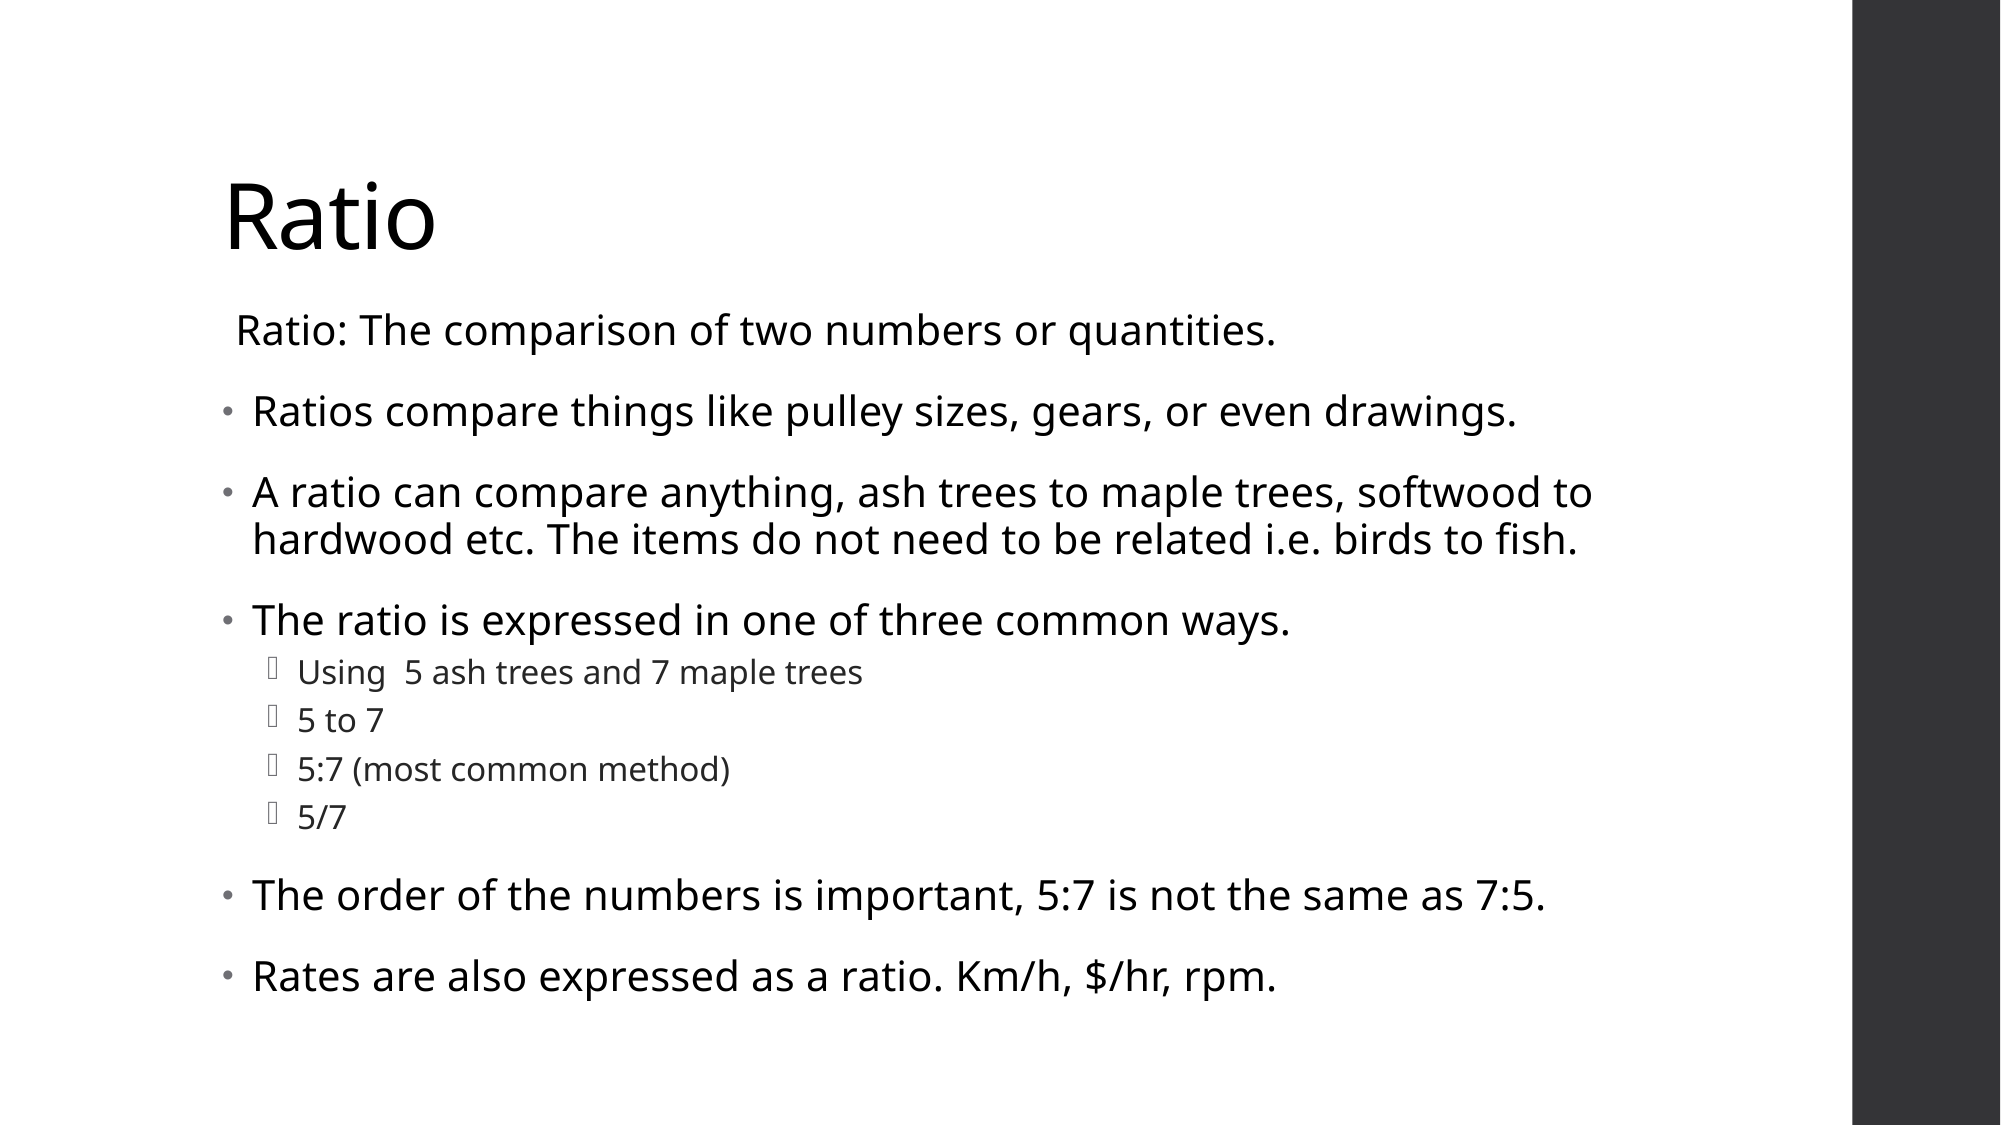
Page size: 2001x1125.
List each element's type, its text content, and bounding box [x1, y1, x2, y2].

title Ratio [206, 60, 1797, 278]
list Ratio: The comparison of two numbers or quantities. Ratios compare things like pulley sizes, gears, or even drawings. A ratio can compare anything, ash trees to maple trees, softwood to hardwood etc. The items do not need to be related i.e. birds to fish. The ratio is expressed in one of three common ways. Using 5 ash trees and 7 maple trees 5 to 7 5:7 (most common method) 5/7 The order of the numbers is important, 5:7 is not the same as 7:5. Rates are also expressed as a ratio. Km/h, $/hr, rpm. [206, 299, 1617, 1014]
